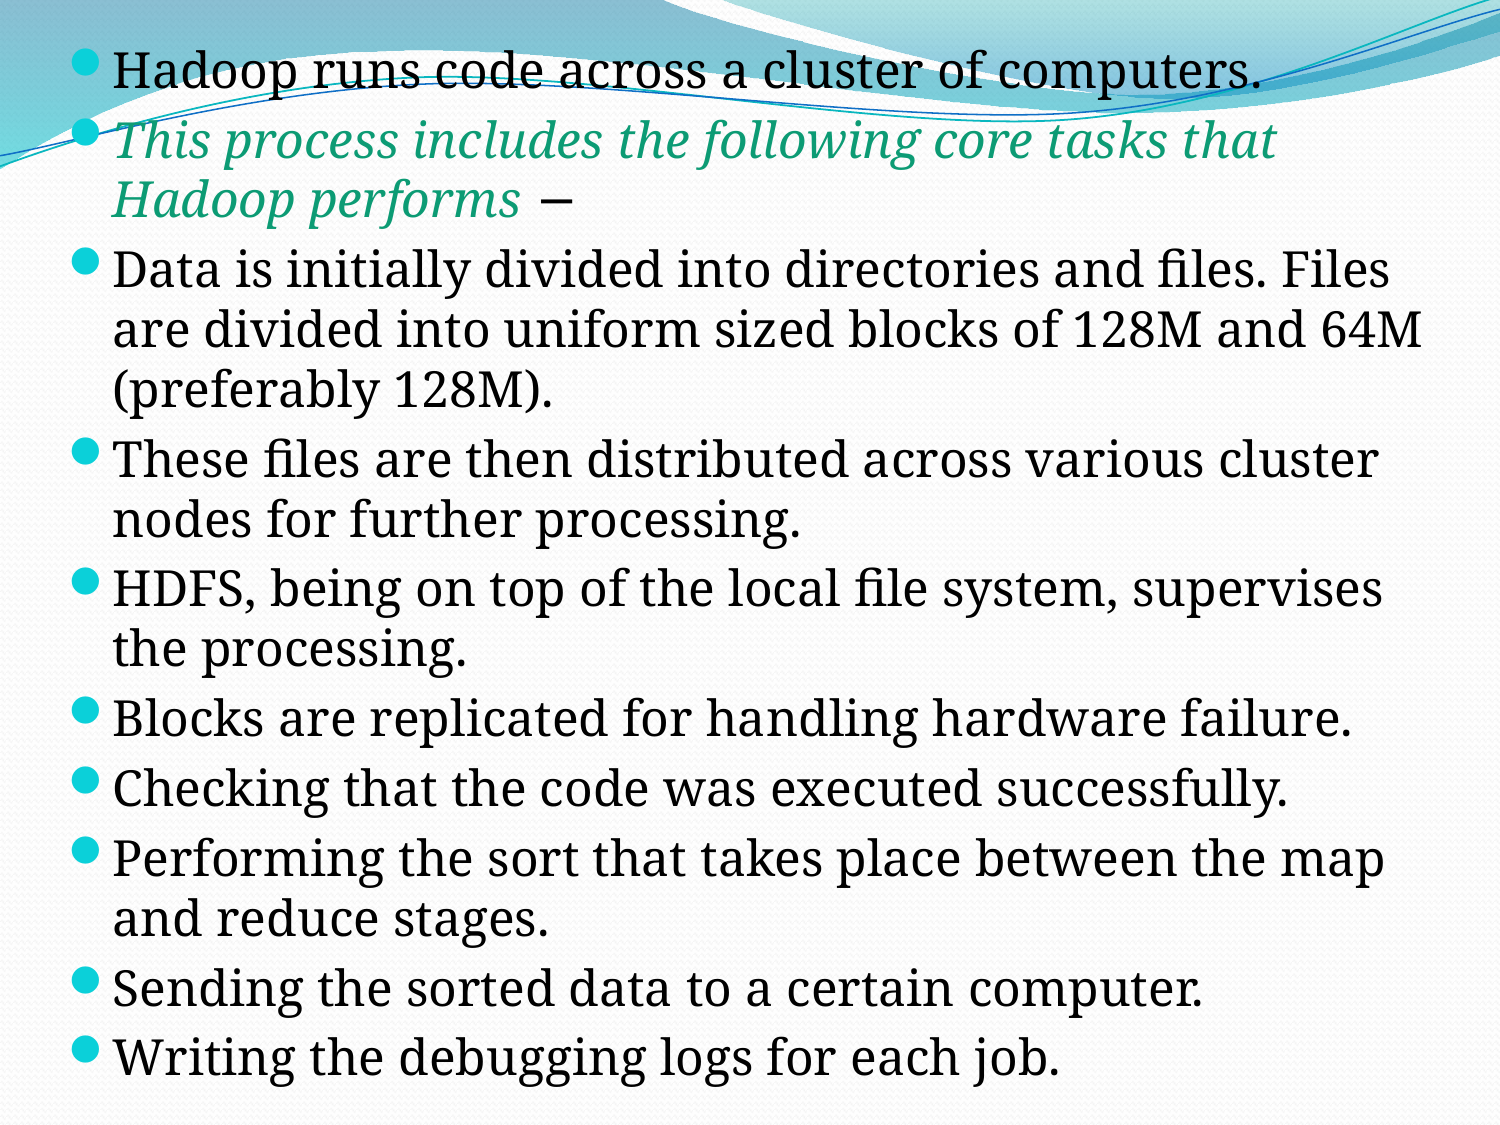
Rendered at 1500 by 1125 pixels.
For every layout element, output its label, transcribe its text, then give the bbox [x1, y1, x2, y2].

list Hadoop runs code across a cluster of computers. This process includes the following core tasks that Hadoop performs − Data is initially divided into directories and files. Files are divided into uniform sized blocks of 128M and 64M (preferably 128M). These files are then distributed across various cluster nodes for further processing. HDFS, being on top of the local file system, supervises the processing. Blocks are replicated for handling hardware failure. Checking that the code was executed successfully. Performing the sort that takes place between the map and reduce stages. Sending the sorted data to a certain computer. Writing the debugging logs for each job. [53, 30, 1447, 1094]
